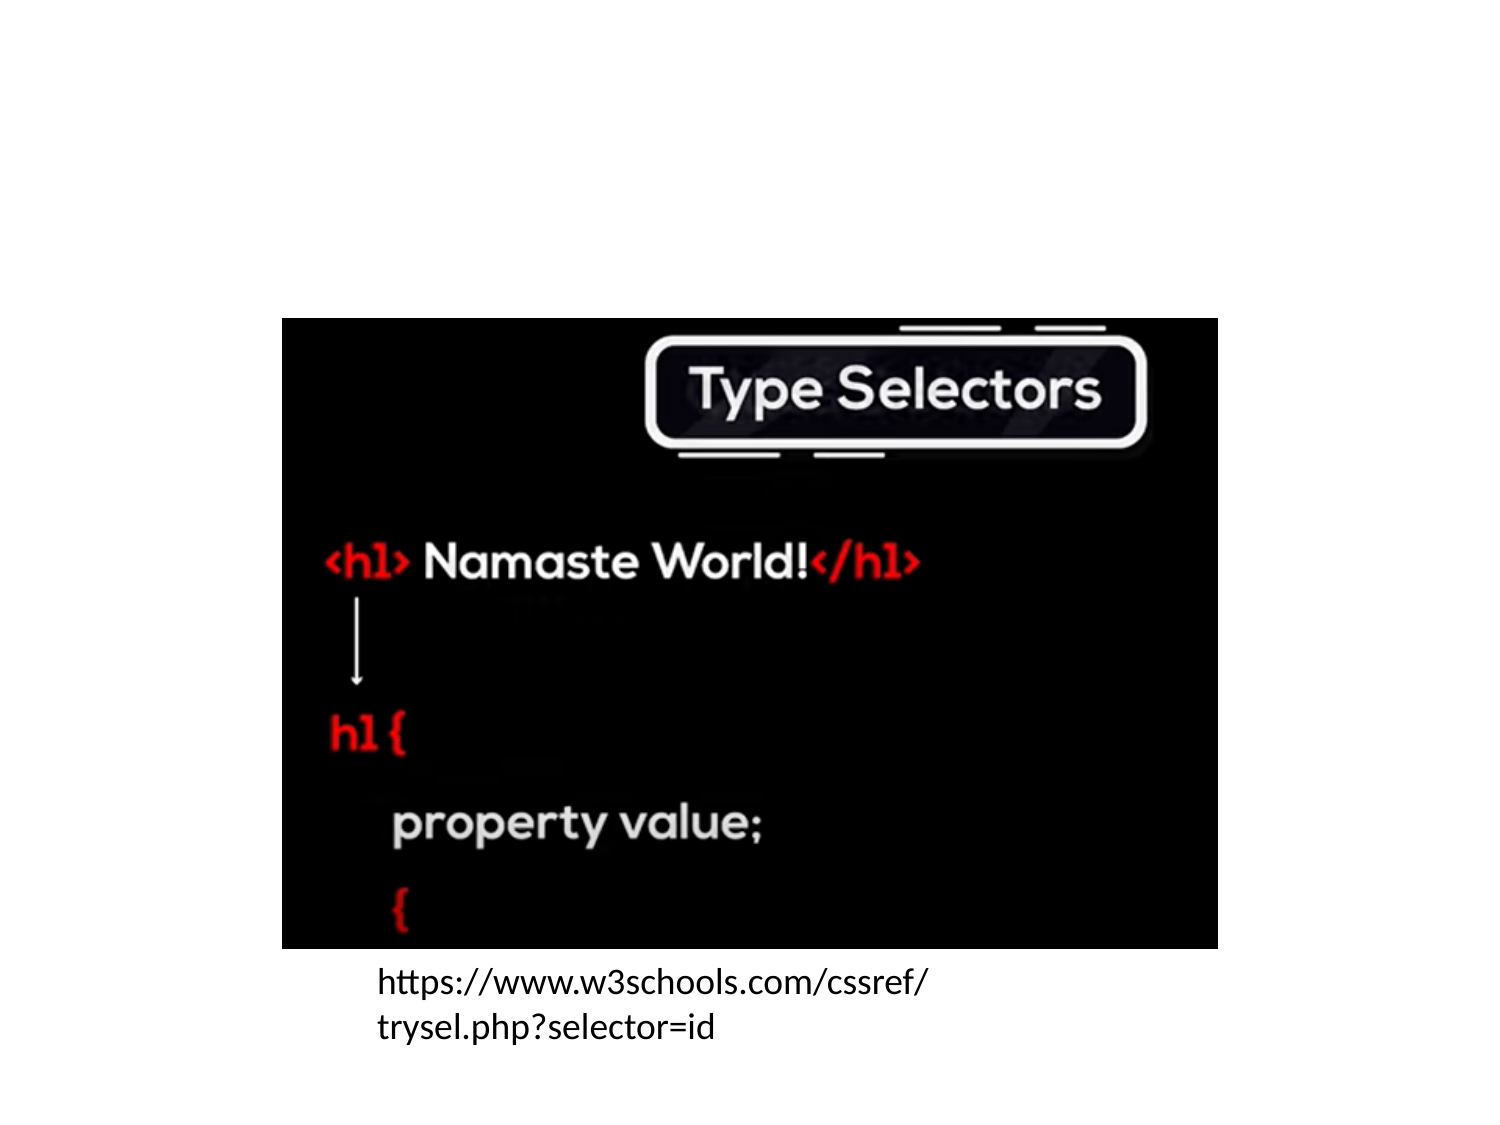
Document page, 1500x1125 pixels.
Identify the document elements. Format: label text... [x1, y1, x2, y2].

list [281, 318, 1219, 949]
text_box https://www.w3schools.com/cssref/trysel.php?selector=id [362, 958, 1113, 1055]
